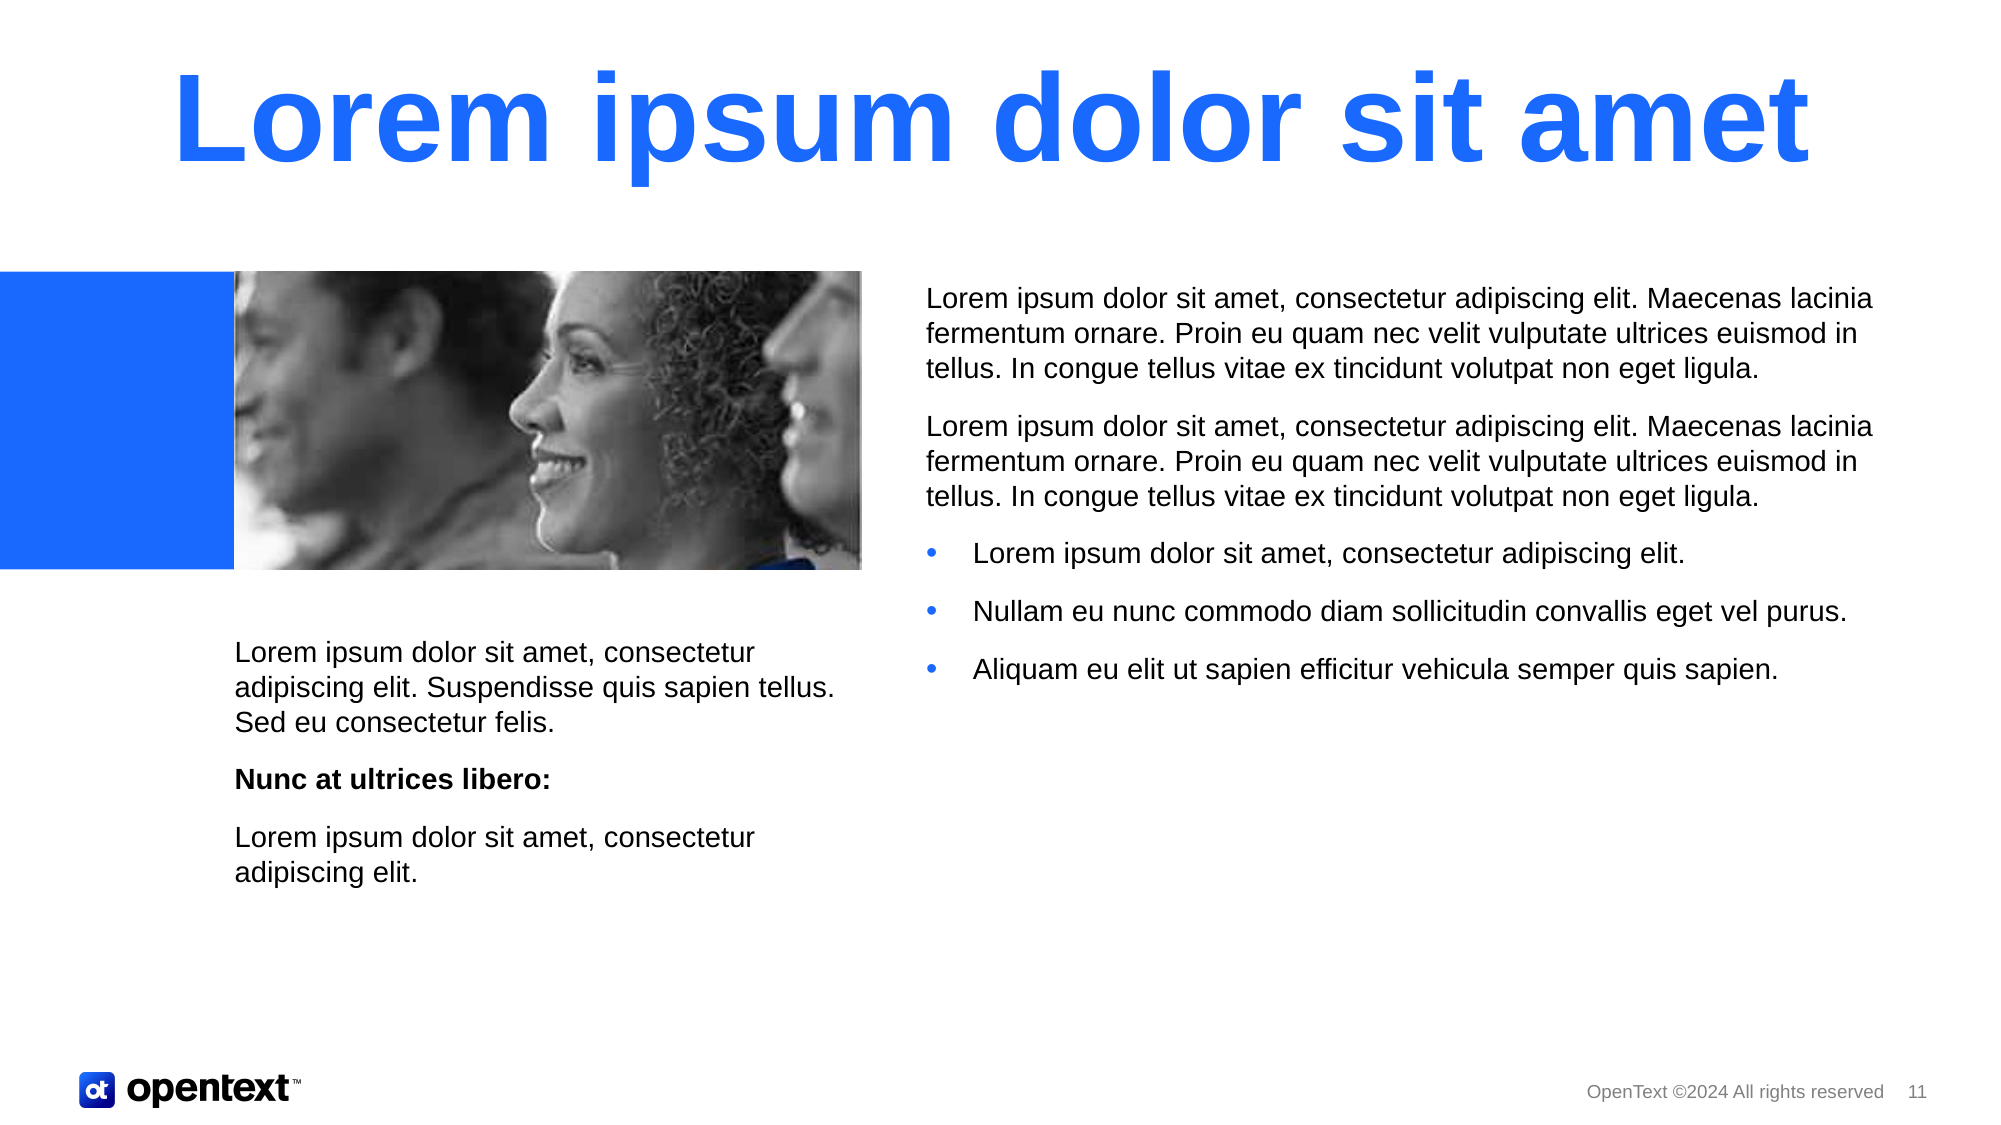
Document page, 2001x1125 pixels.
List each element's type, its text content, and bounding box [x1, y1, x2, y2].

title Lorem ipsum dolor sit amet [75, 24, 1925, 185]
list Lorem ipsum dolor sit amet, consectetur adipiscing elit. Suspendisse quis sapien tellus. Sed eu consectetur felis. Nunc at ultrices libero: Lorem ipsum dolor sit amet, consectetur adipiscing elit. [234, 625, 862, 947]
list Lorem ipsum dolor sit amet, consectetur adipiscing elit. Maecenas lacinia fermentum ornare. Proin eu quam nec velit vulputate ultrices euismod in tellus. In congue tellus vitae ex tincidunt volutpat non eget ligula. Lorem ipsum dolor sit amet, consectetur adipiscing elit. Maecenas lacinia fermentum ornare. Proin eu quam nec velit vulputate ultrices euismod in tellus. In congue tellus vitae ex tincidunt volutpat non eget ligula. Lorem ipsum dolor sit amet, consectetur adipiscing elit. Nullam eu nunc commodo diam sollicitudin convallis eget vel purus. Aliquam eu elit ut sapien efficitur vehicula semper quis sapien. [926, 271, 1925, 947]
picture [79, 1072, 301, 1108]
picture [234, 271, 863, 570]
